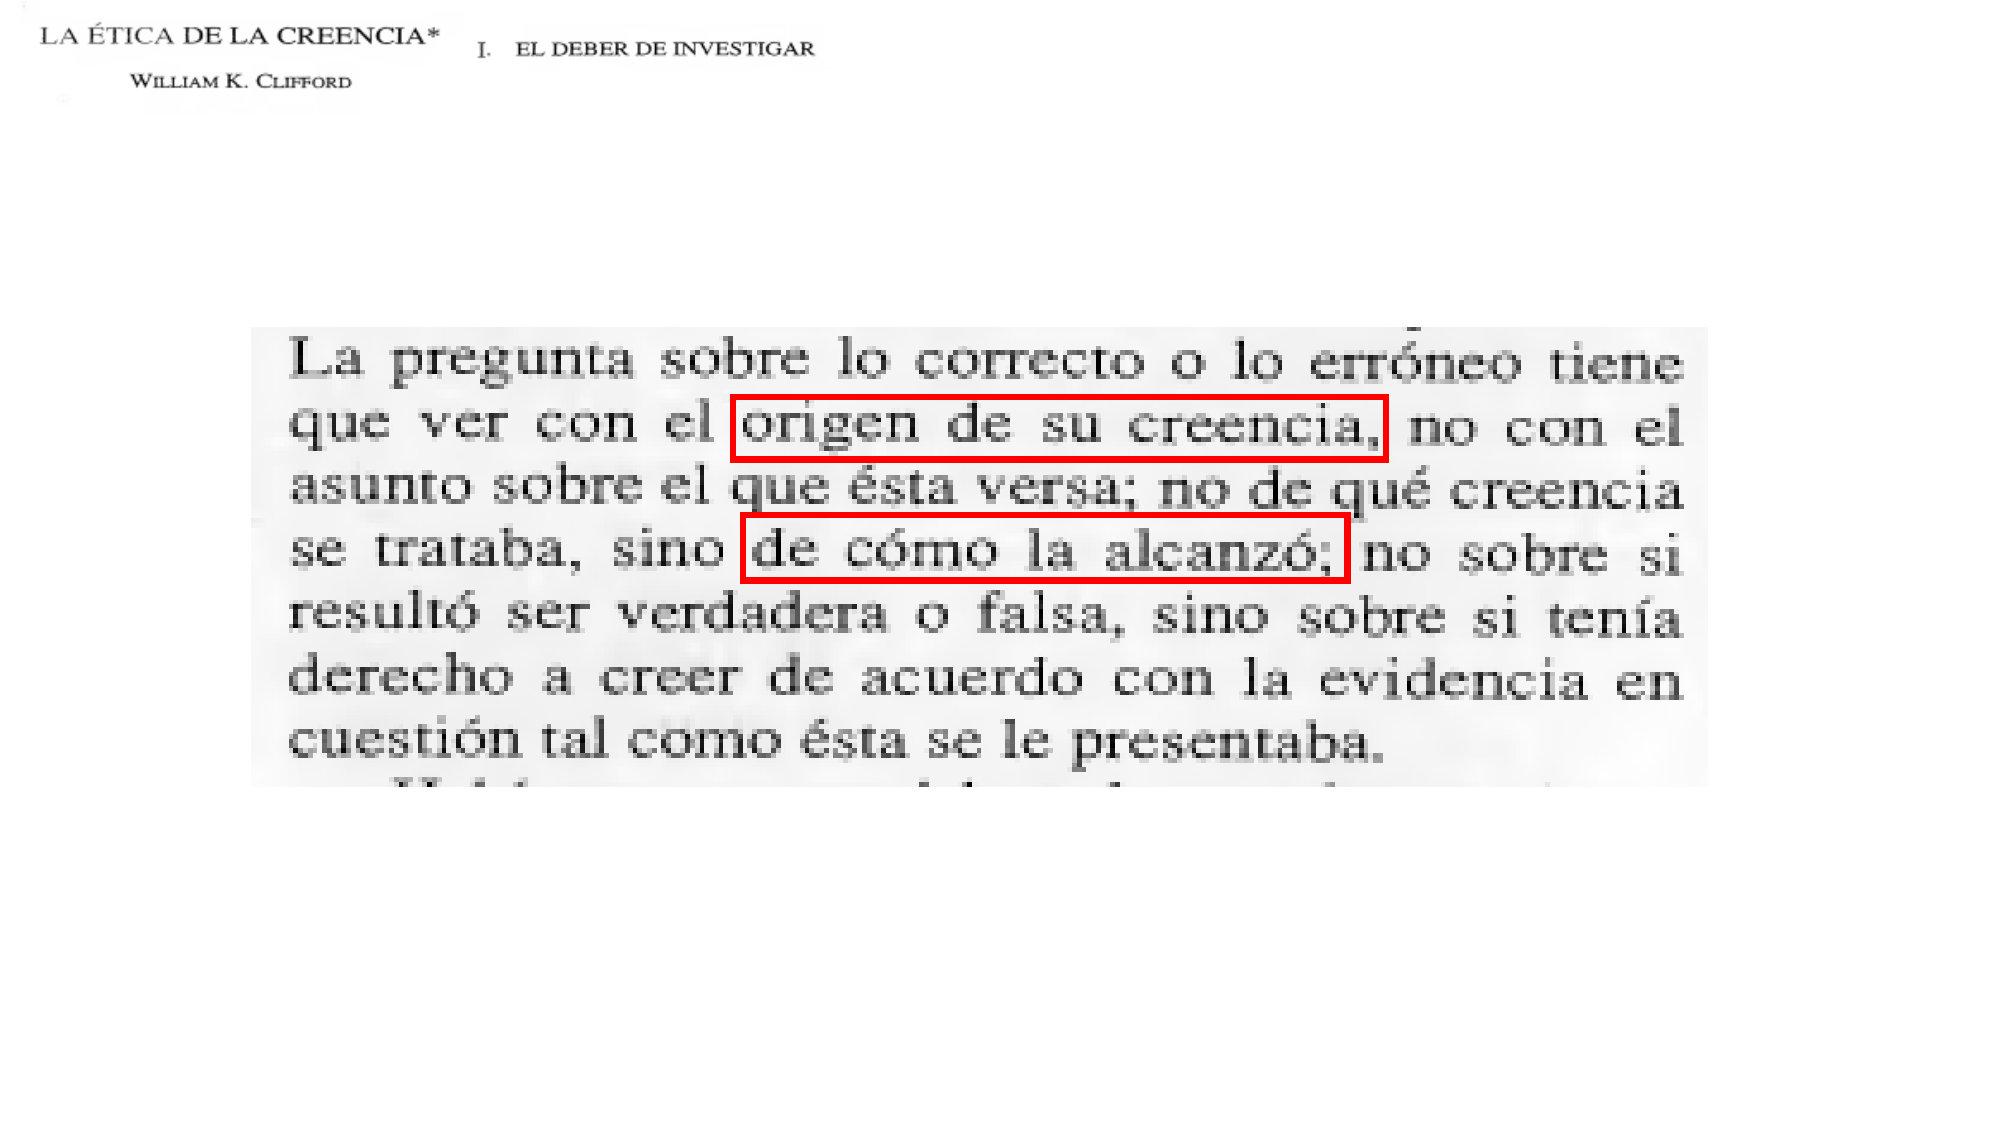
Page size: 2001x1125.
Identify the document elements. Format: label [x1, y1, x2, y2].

picture [17, 0, 832, 115]
picture [251, 327, 1708, 787]
